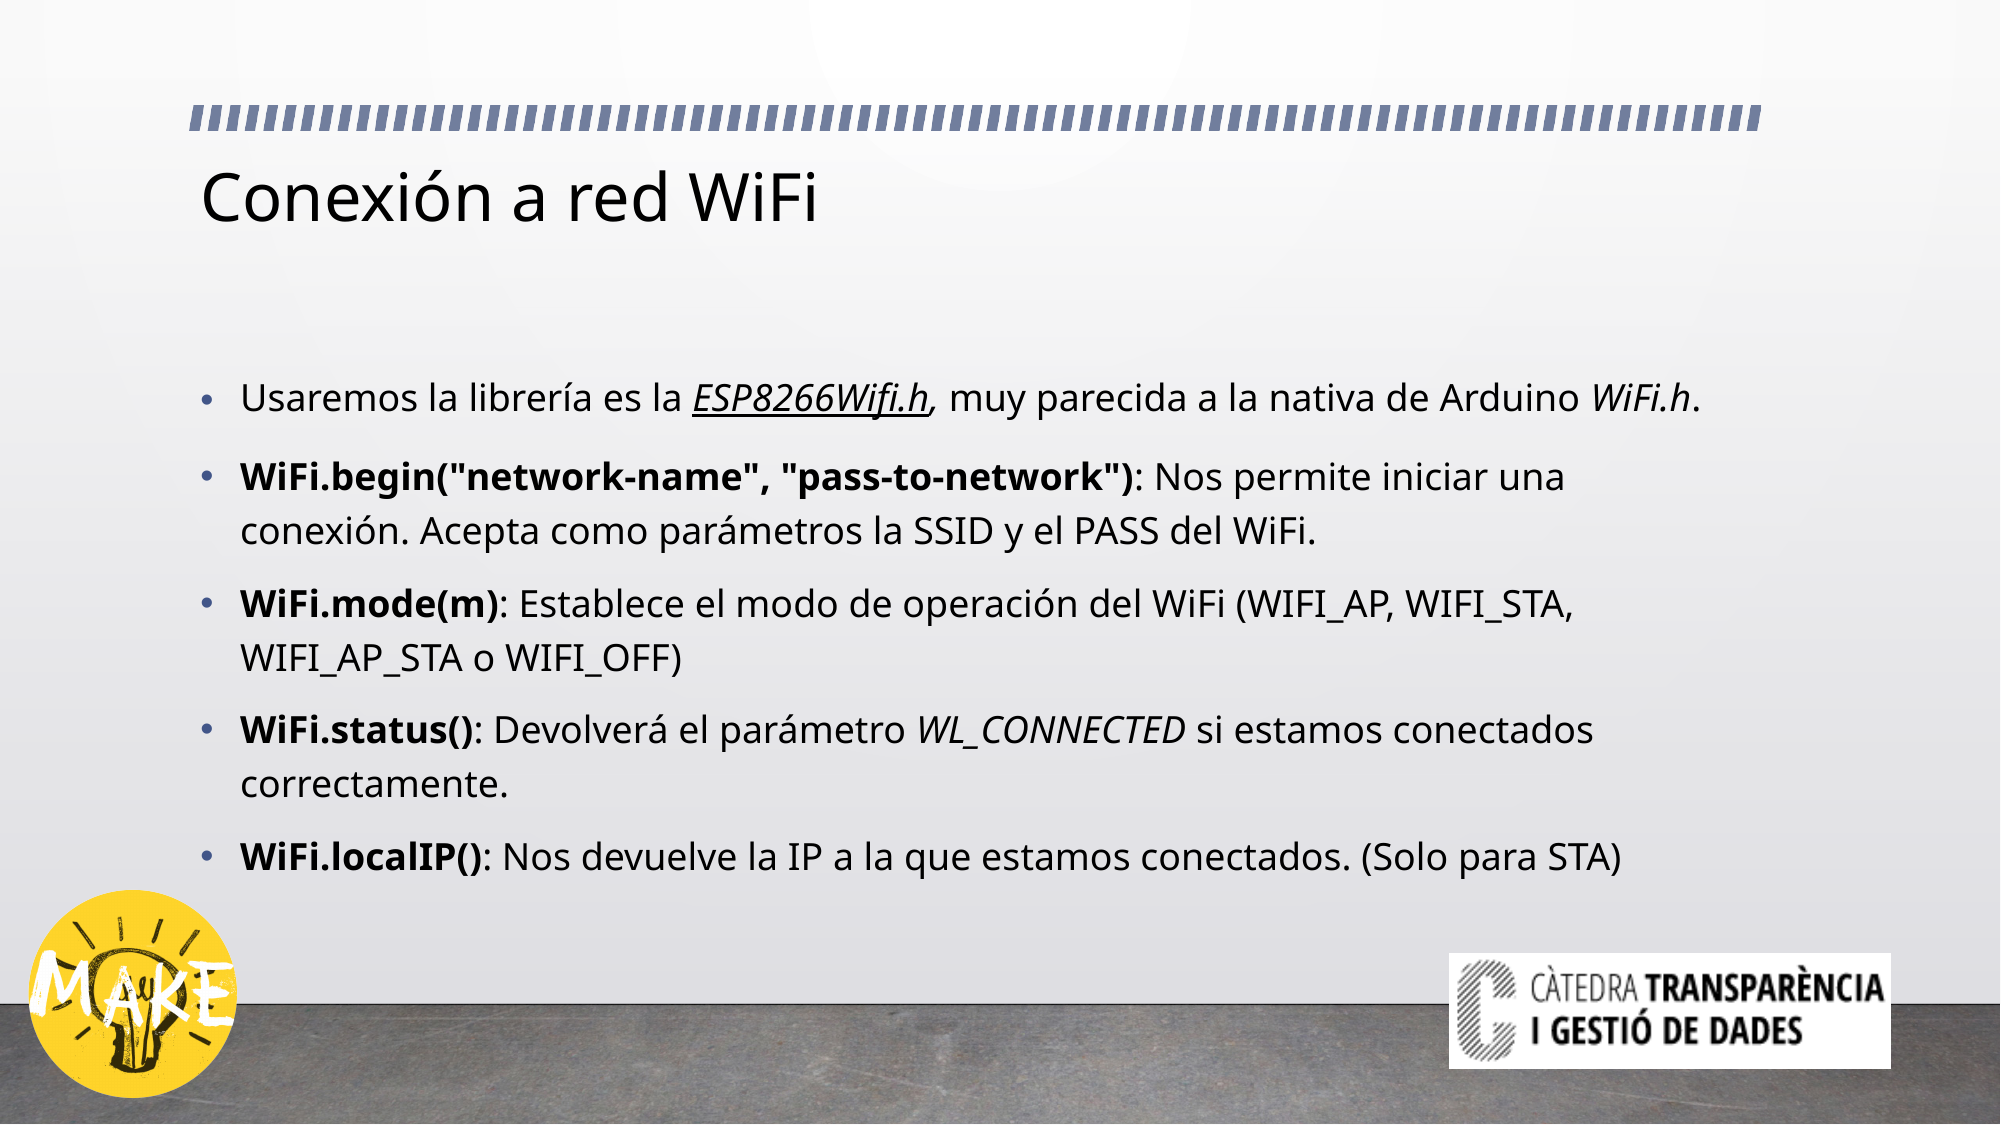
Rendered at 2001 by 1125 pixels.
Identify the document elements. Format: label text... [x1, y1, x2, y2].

title Conexión a red WiFi [185, 156, 1761, 329]
list Usaremos la librería es la ESP8266Wifi.h, muy parecida a la nativa de Arduino WiFi.h. WiFi.begin("network-name", "pass-to-network"): Nos permite iniciar una conexión. Acepta como parámetros la SSID y el PASS del WiFi. WiFi.mode(m): Establece el modo de operación del WiFi (WIFI_AP, WIFI_STA, WIFI_AP_STA o WIFI_OFF) WiFi.status(): Devolverá el parámetro WL_CONNECTED si estamos conectados correctamente. WiFi.localIP(): Nos devuelve la IP a la que estamos conectados. (Solo para STA) [185, 356, 1761, 897]
picture [0, 862, 2000, 1125]
